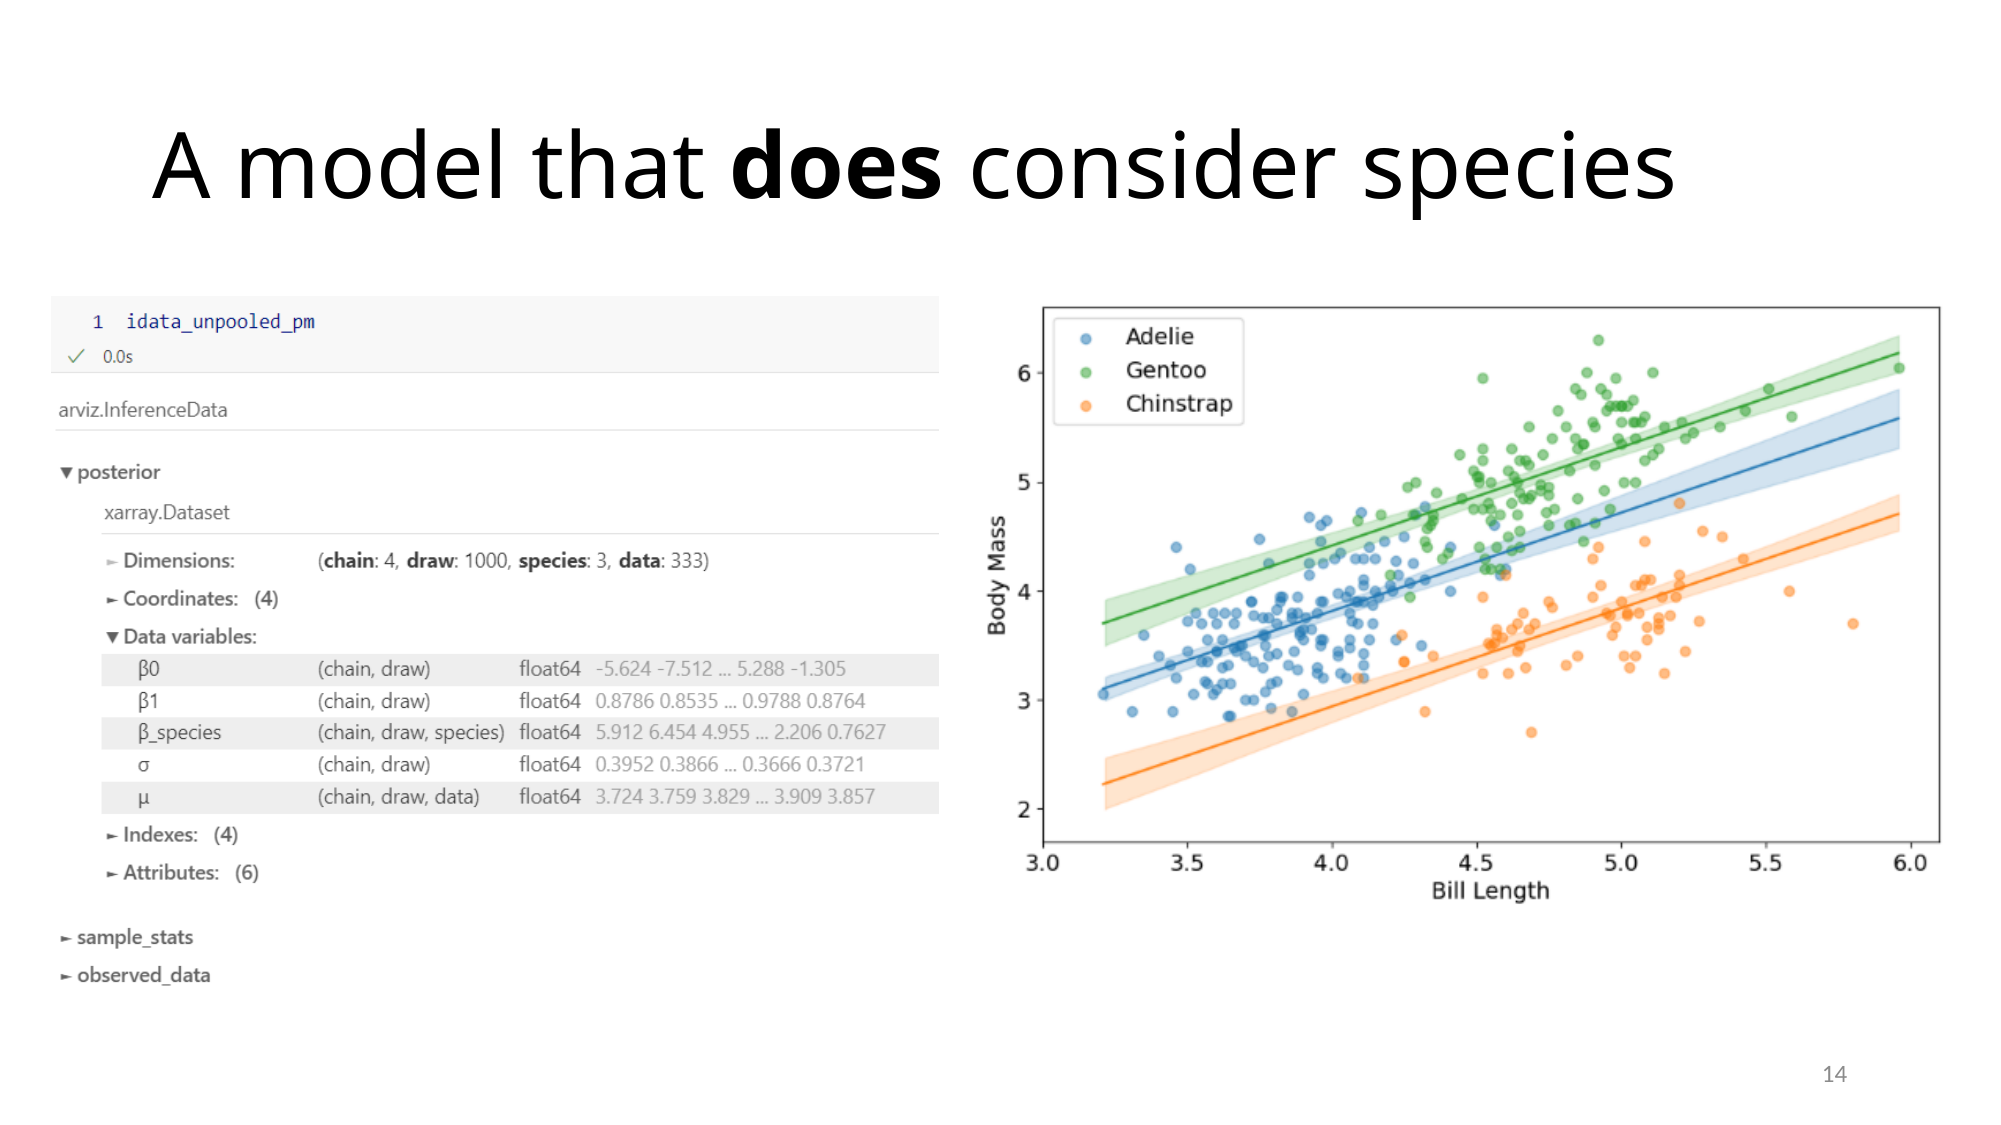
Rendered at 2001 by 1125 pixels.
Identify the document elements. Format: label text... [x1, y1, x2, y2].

picture [51, 296, 939, 1004]
slide_number 14 [1412, 1042, 1863, 1103]
picture [977, 296, 1950, 915]
title A model that does consider species [137, 59, 1863, 278]
